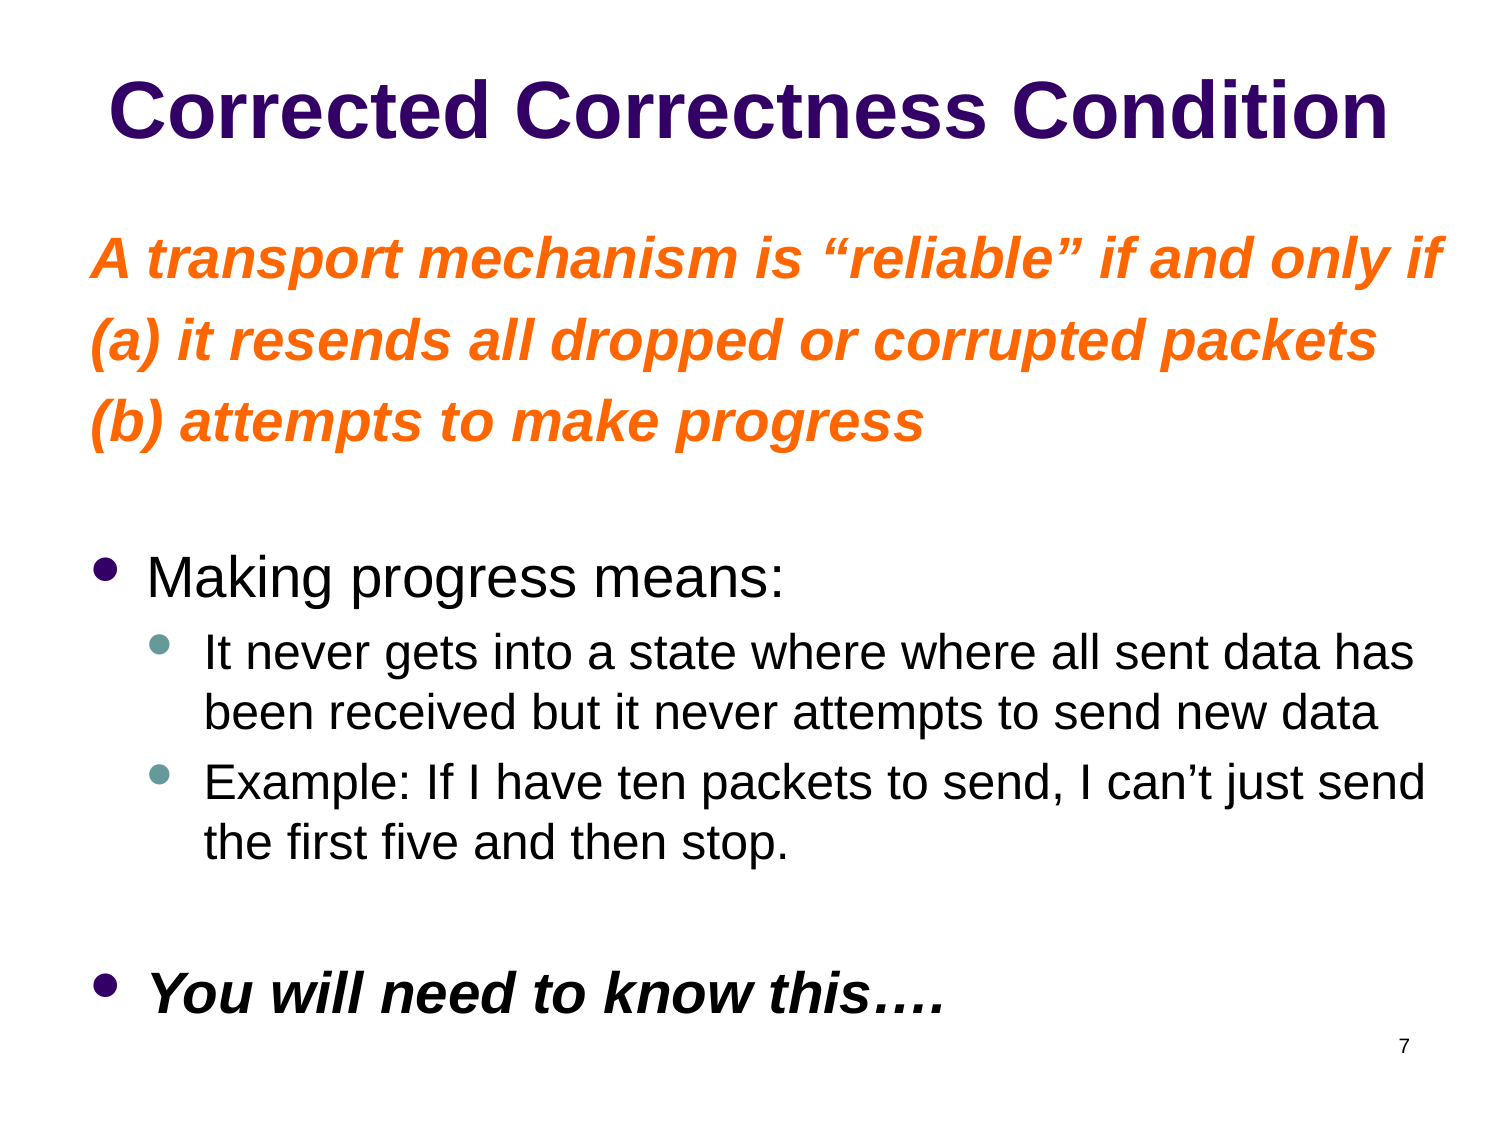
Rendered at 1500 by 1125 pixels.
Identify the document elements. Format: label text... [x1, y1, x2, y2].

title Corrected Correctness Condition [0, 20, 1500, 163]
slide_number 7 [1074, 1024, 1426, 1101]
list A transport mechanism is “reliable” if and only if (a) it resends all dropped or corrupted packets (b) attempts to make progress Making progress means: It never gets into a state where where all sent data has been received but it never attempts to send new data Example: If I have ten packets to send, I can’t just send the first five and then stop. You will need to know this…. [75, 212, 1475, 1006]
